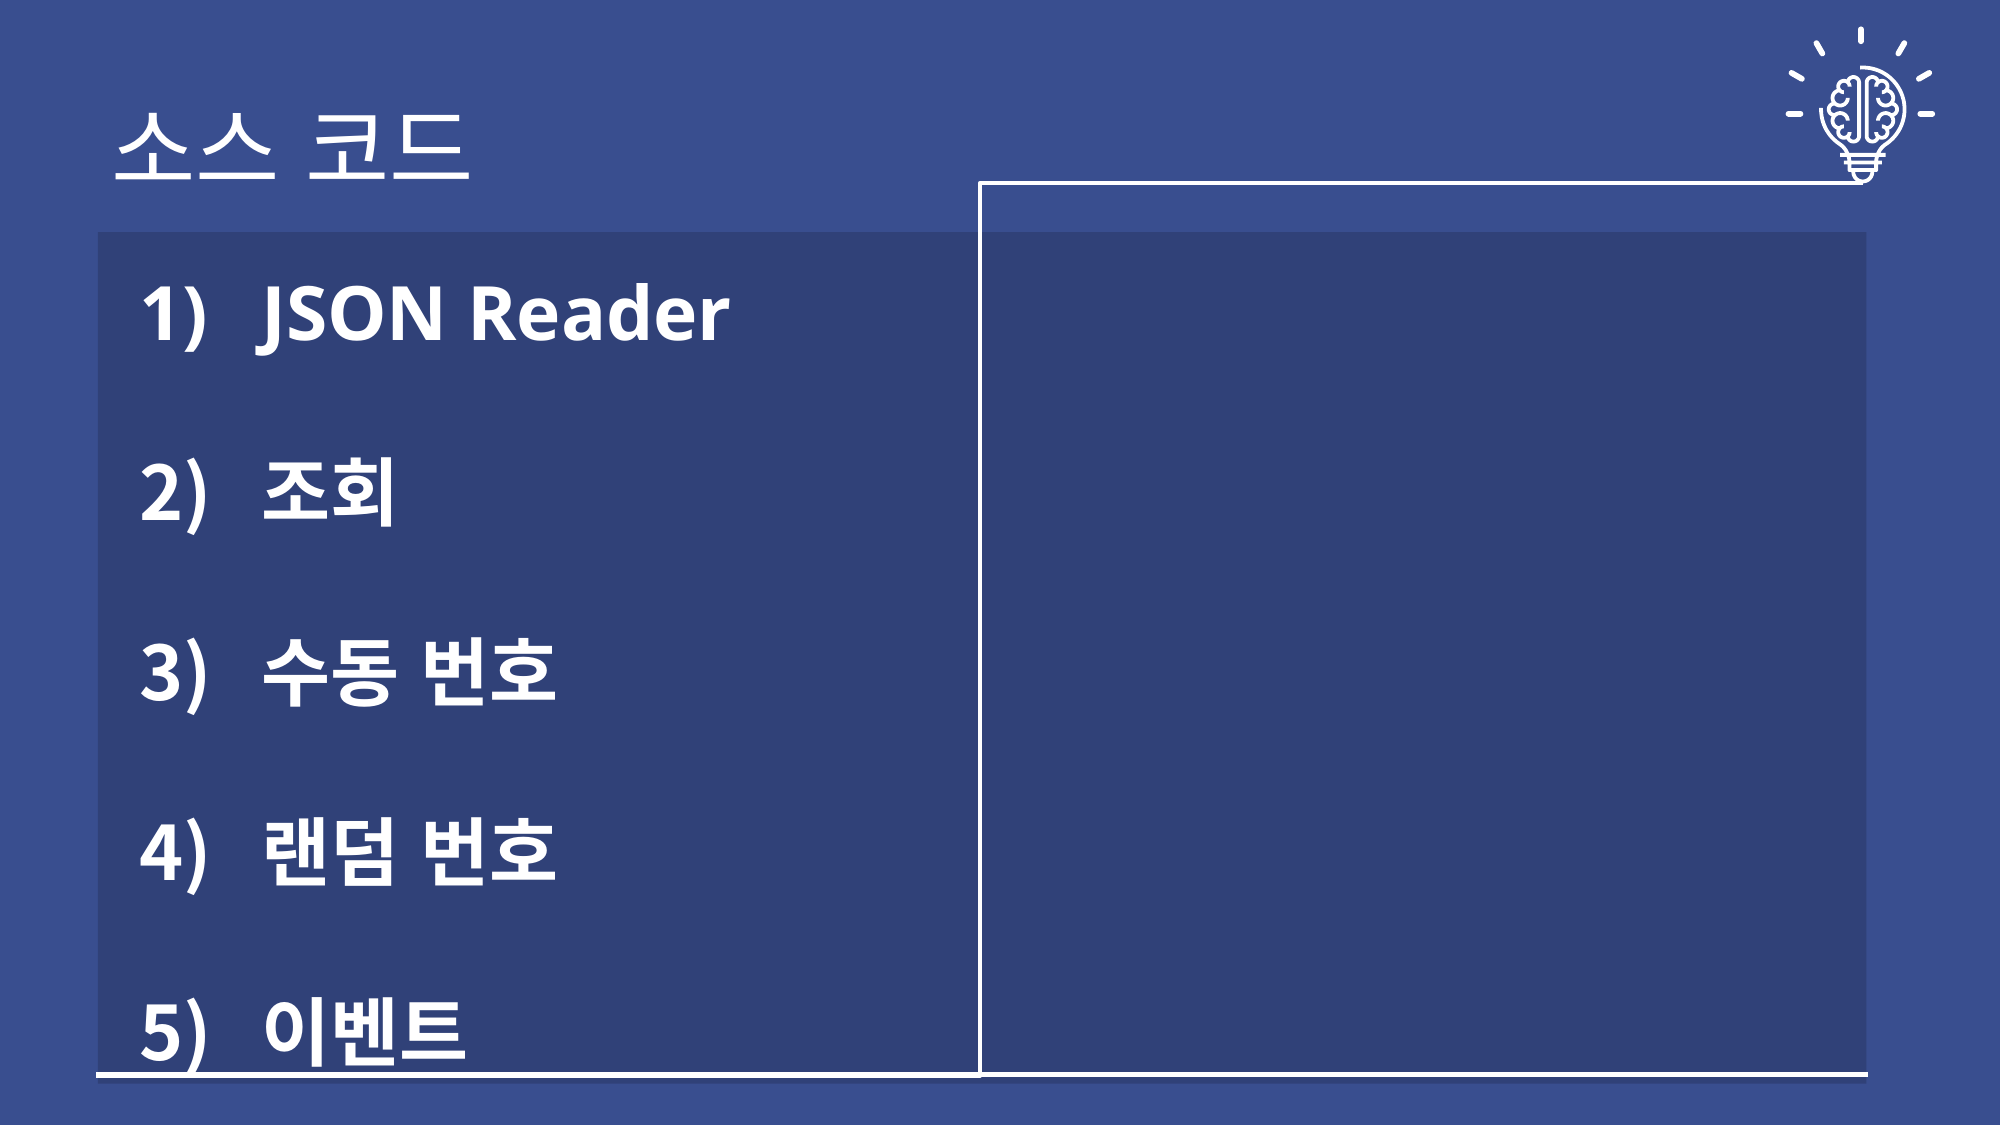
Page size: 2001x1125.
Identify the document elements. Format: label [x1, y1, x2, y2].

text_box [96, 29, 1933, 1084]
